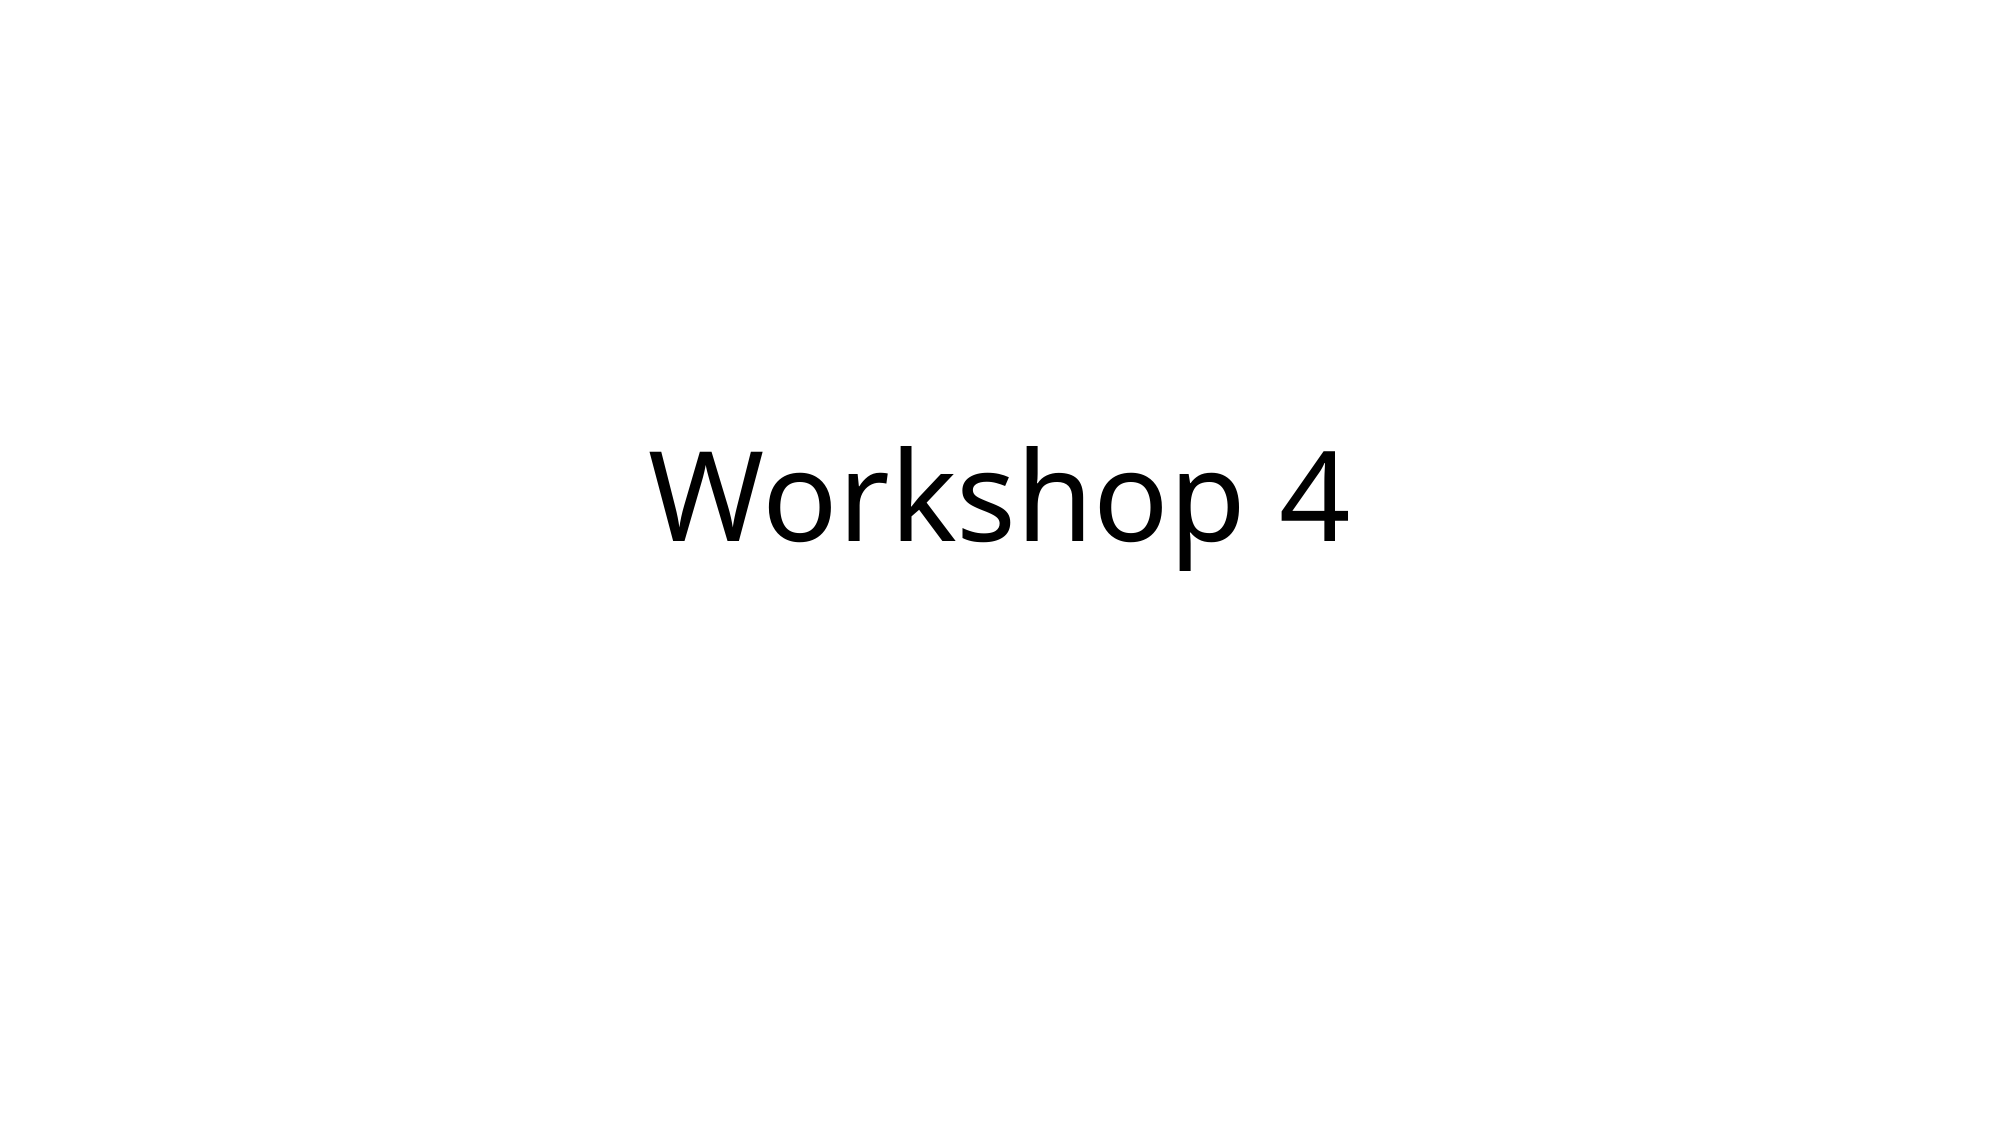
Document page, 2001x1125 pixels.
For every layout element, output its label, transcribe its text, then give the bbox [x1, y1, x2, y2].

title Workshop 4 [249, 184, 1750, 576]
